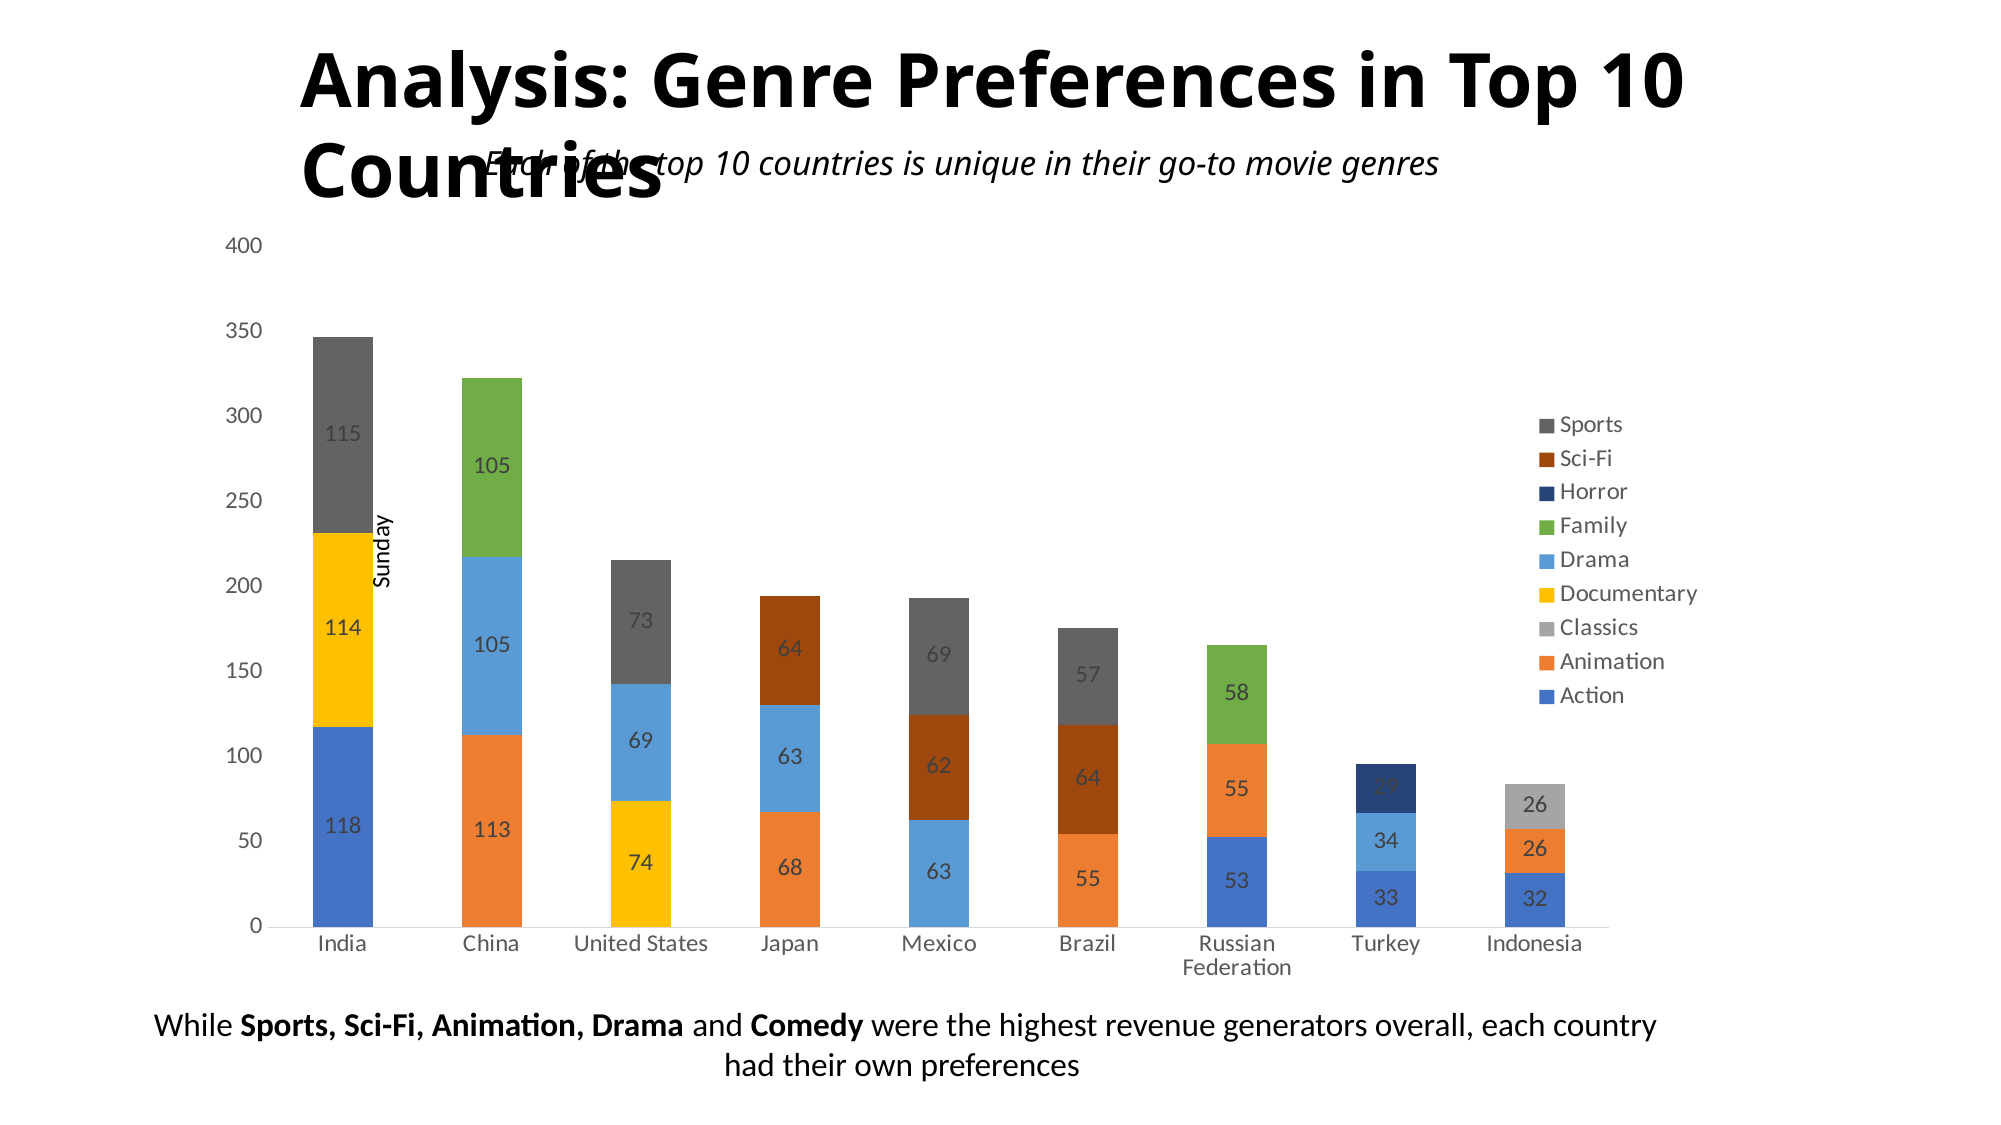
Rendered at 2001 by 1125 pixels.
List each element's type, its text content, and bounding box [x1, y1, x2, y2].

chart [224, 229, 1709, 982]
text_box While Sports, Sci-Fi, Animation, Drama and Comedy were the highest revenue generators overall, each country had their own preferences [130, 996, 1681, 1091]
text_box Analysis: Genre Preferences in Top 10 Countries [300, 32, 1862, 213]
text_box Each of the top 10 countries is unique in their go-to movie genres [186, 135, 1748, 190]
